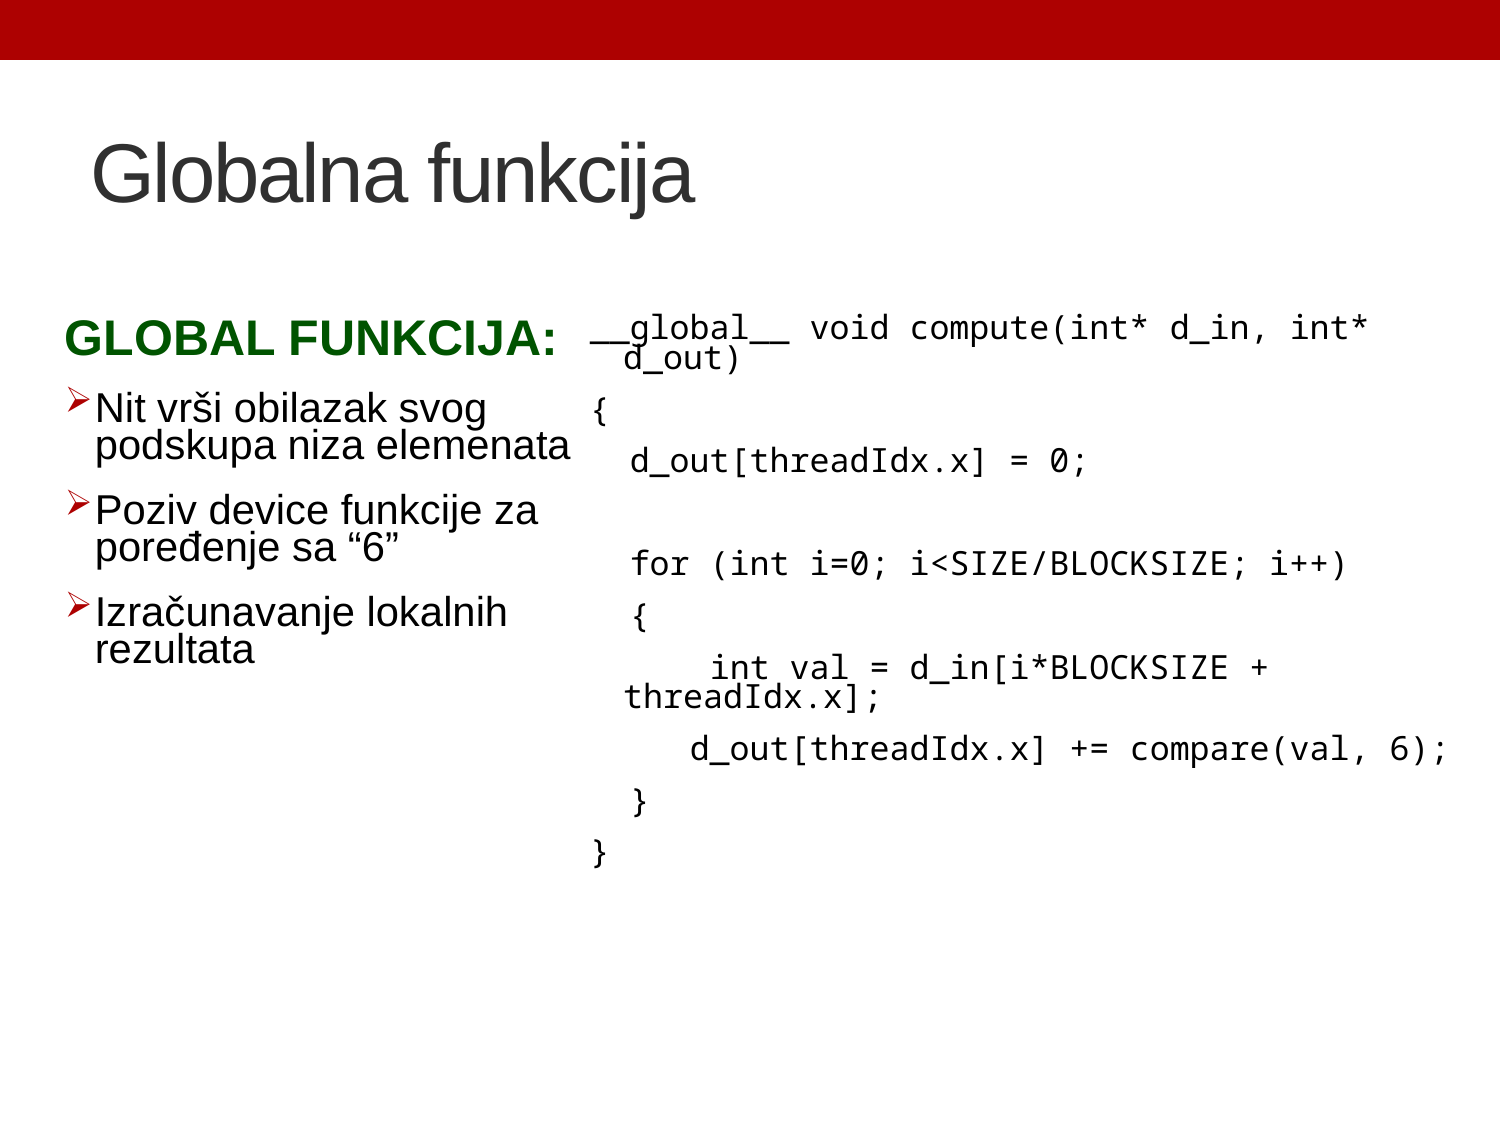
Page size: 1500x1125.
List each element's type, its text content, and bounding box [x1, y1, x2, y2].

title Globalna funkcija [75, 87, 1425, 250]
text_box GLOBAL FUNKCIJA: Nit vrši obilazak svog podskupa niza elemenata Poziv device funkcije za poređenje sa “6” Izračunavanje lokalnih rezultata [49, 312, 663, 724]
text_box __global__ void compute(int* d_in, int* d_out) { d_out[threadIdx.x] = 0; for (int i=0; i<SIZE/BLOCKSIZE; i++) { int val = d_in[i*BLOCKSIZE + threadIdx.x]; d_out[threadIdx.x] += compare(val, 6); } } [574, 308, 1488, 878]
